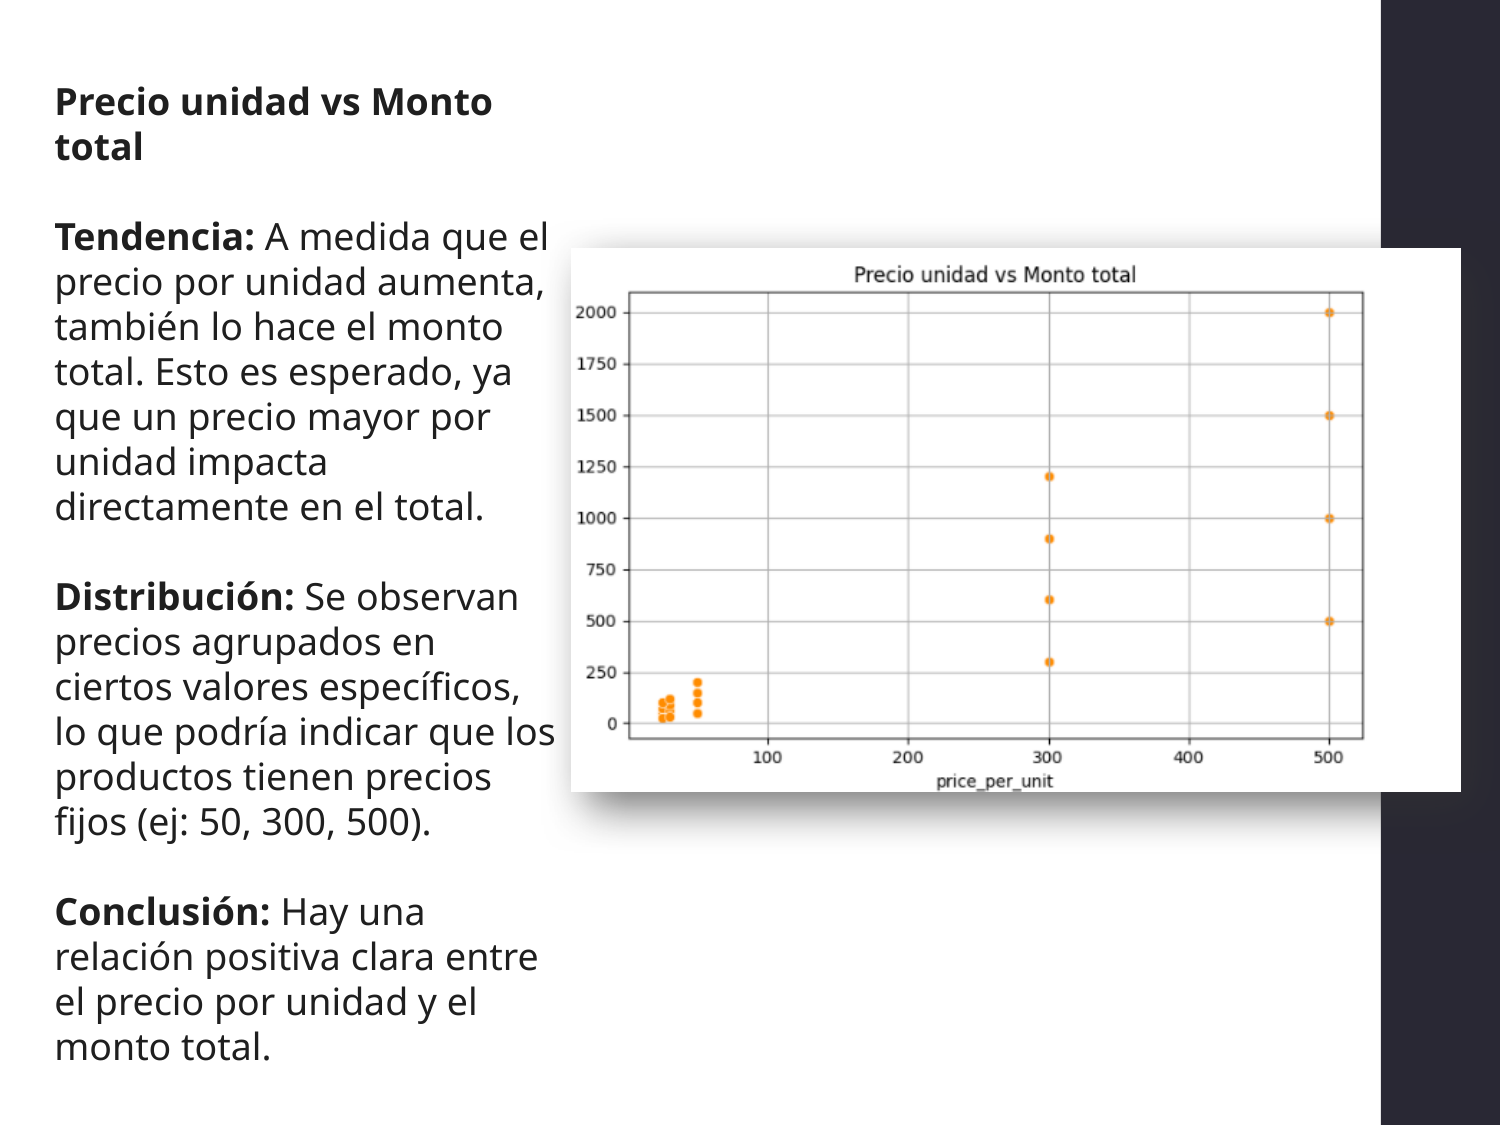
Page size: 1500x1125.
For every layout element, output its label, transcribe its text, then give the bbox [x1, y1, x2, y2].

picture [570, 248, 1461, 793]
text_box Precio unidad vs Monto total Tendencia: A medida que el precio por unidad aumenta, también lo hace el monto total. Esto es esperado, ya que un precio mayor por unidad impacta directamente en el total. Distribución: Se observan precios agrupados en ciertos valores específicos, lo que podría indicar que los productos tienen precios fijos (ej: 50, 300, 500). Conclusión: Hay una relación positiva clara entre el precio por unidad y el monto total. [39, 71, 574, 1076]
